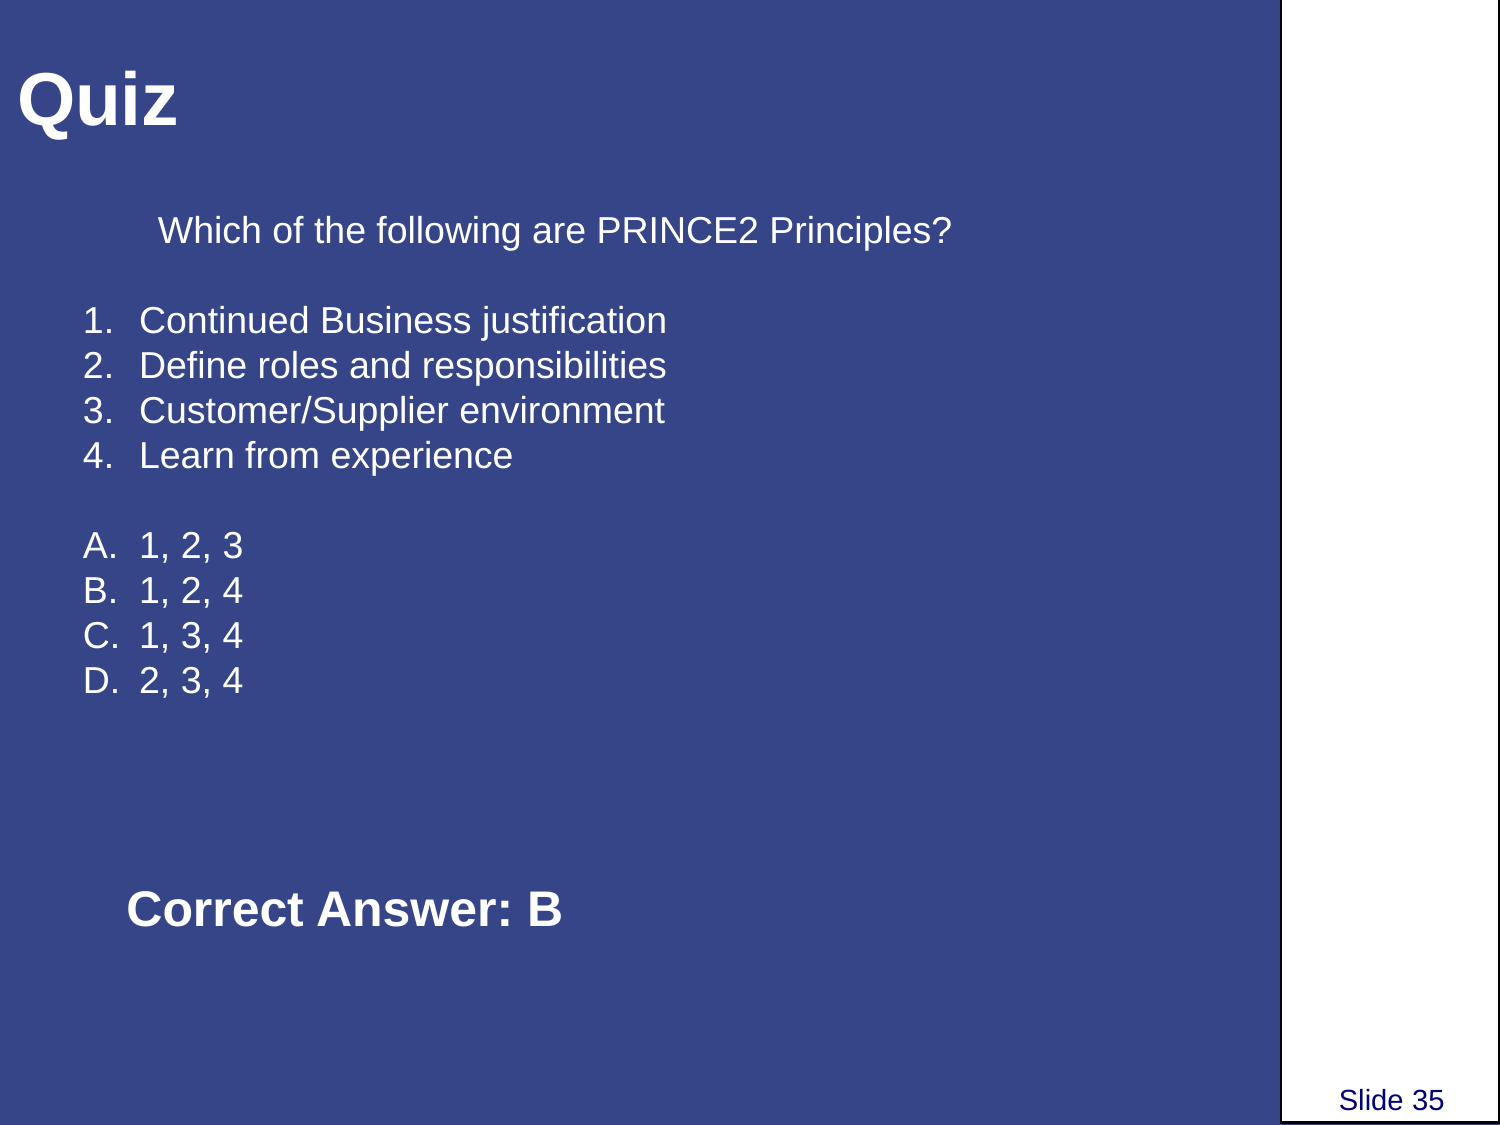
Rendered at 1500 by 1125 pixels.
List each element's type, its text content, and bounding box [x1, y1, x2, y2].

text_box Correct Answer: B [111, 869, 1256, 945]
text_box Which of the following are PRINCE2 Principles? Continued Business justification Define roles and responsibilities Customer/Supplier environment Learn from experience 1, 2, 3 1, 2, 4 1, 3, 4 2, 3, 4 [68, 198, 1269, 754]
title Quiz [1, 14, 1278, 178]
